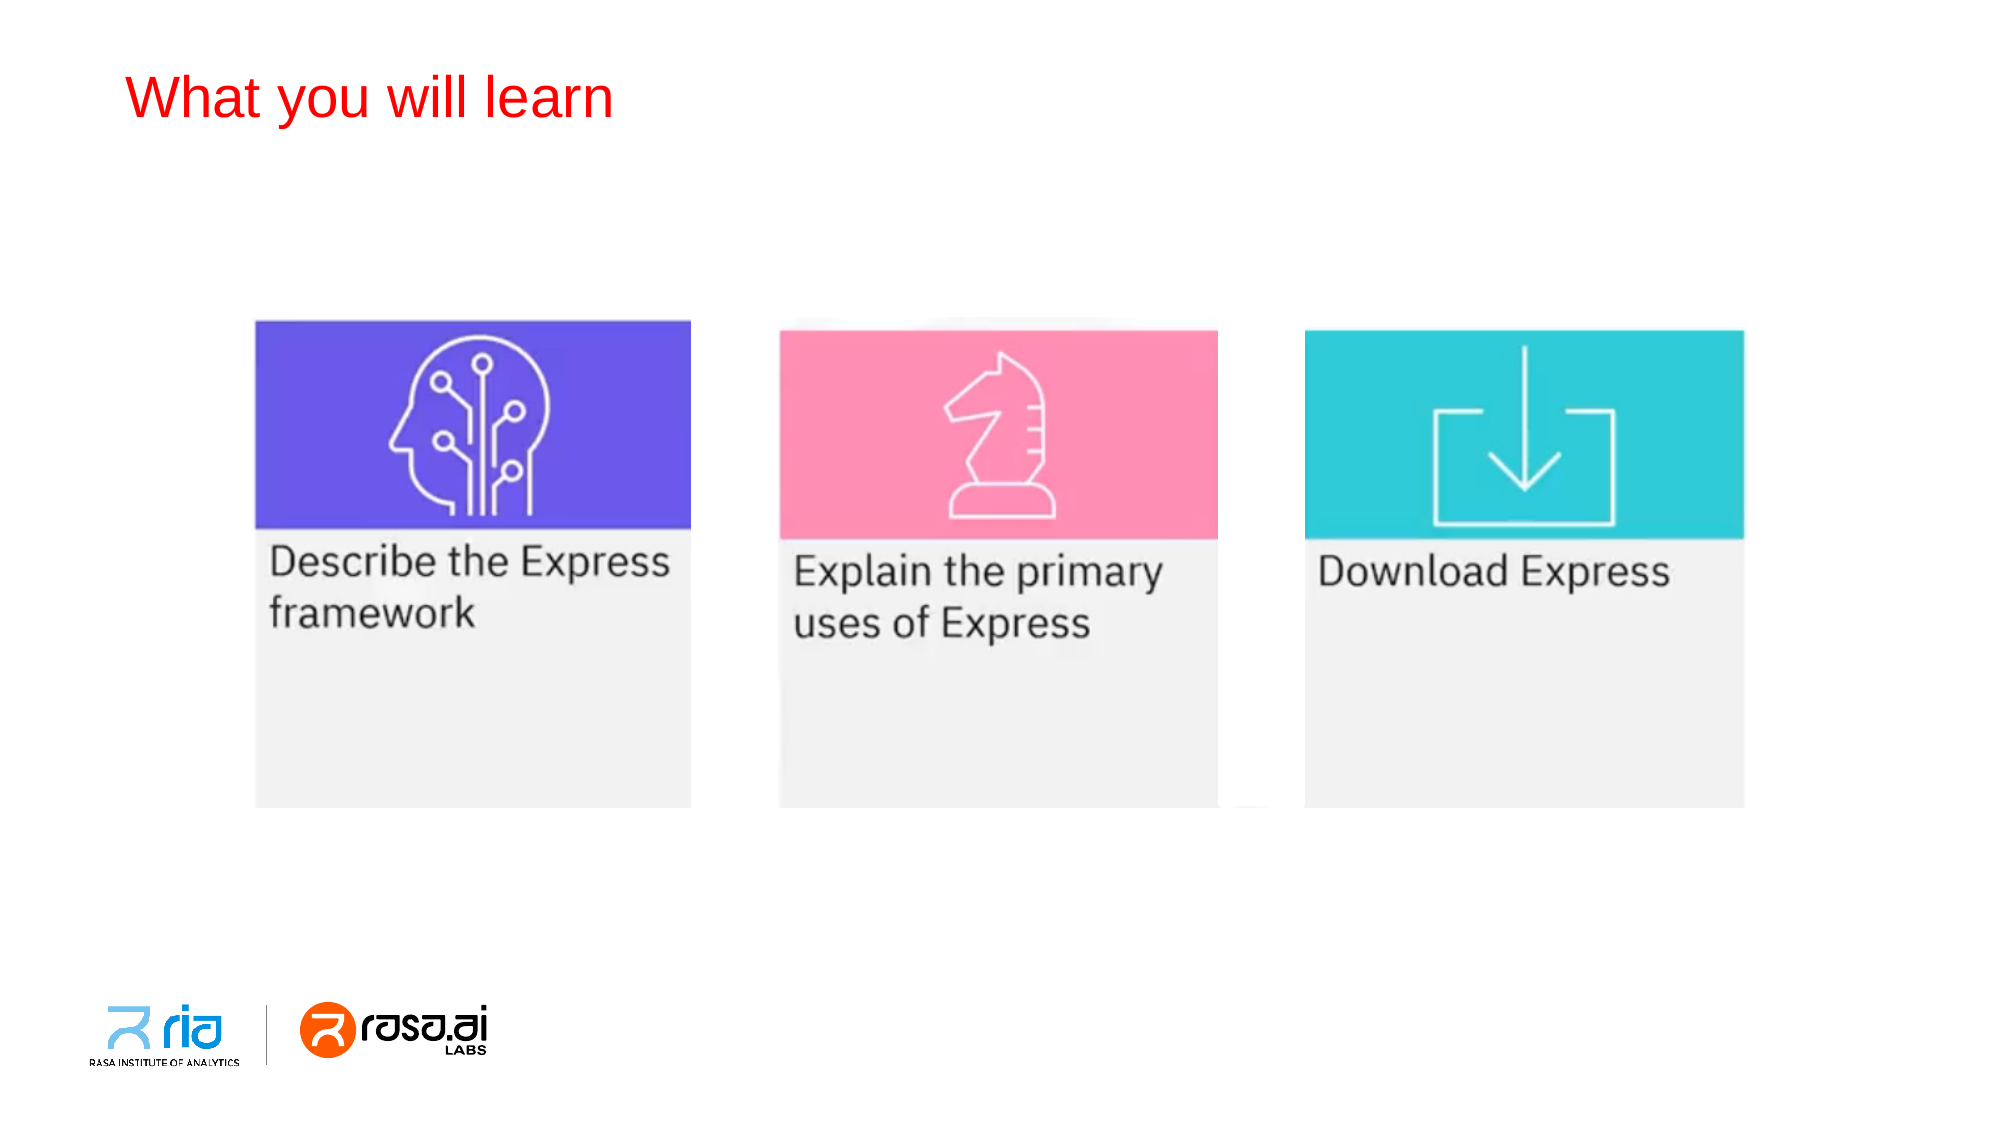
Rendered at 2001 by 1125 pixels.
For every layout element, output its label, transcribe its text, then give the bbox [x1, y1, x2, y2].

picture [78, 992, 250, 1078]
title What you will learn [125, 59, 1791, 131]
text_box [252, 284, 1748, 823]
